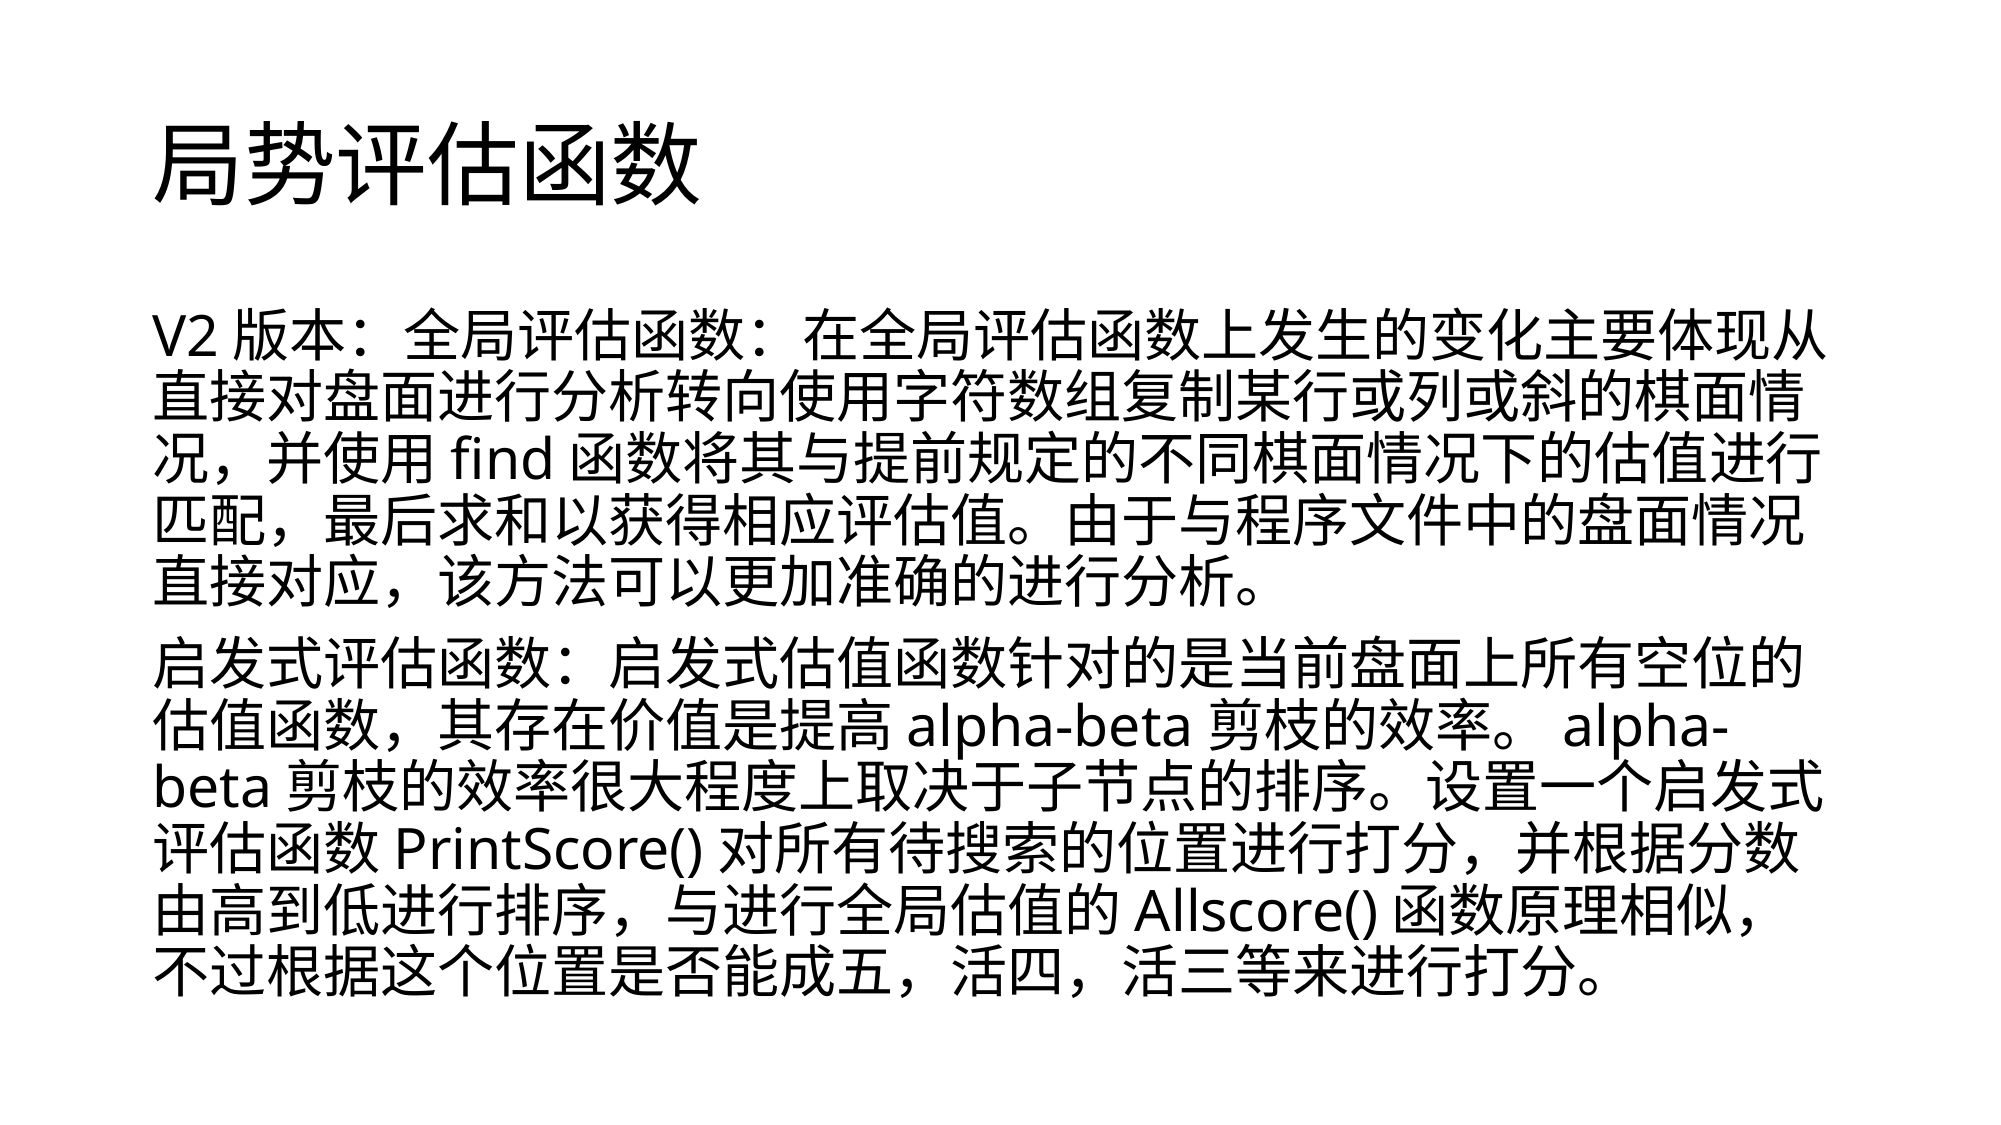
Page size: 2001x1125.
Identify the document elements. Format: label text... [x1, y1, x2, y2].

list V2版本：全局评估函数：在全局评估函数上发生的变化主要体现从直接对盘面进行分析转向使用字符数组复制某行或列或斜的棋面情况，并使用find函数将其与提前规定的不同棋面情况下的估值进行匹配，最后求和以获得相应评估值。由于与程序文件中的盘面情况直接对应，该方法可以更加准确的进行分析。 启发式评估函数：启发式估值函数针对的是当前盘面上所有空位的估值函数，其存在价值是提高alpha-beta剪枝的效率。alpha-beta剪枝的效率很大程度上取决于子节点的排序。设置一个启发式评估函数PrintScore()对所有待搜索的位置进行打分，并根据分数由高到低进行排序，与进行全局估值的Allscore()函数原理相似，不过根据这个位置是否能成五，活四，活三等来进行打分。 [137, 299, 1863, 1014]
title 局势评估函数 [137, 59, 1863, 278]
